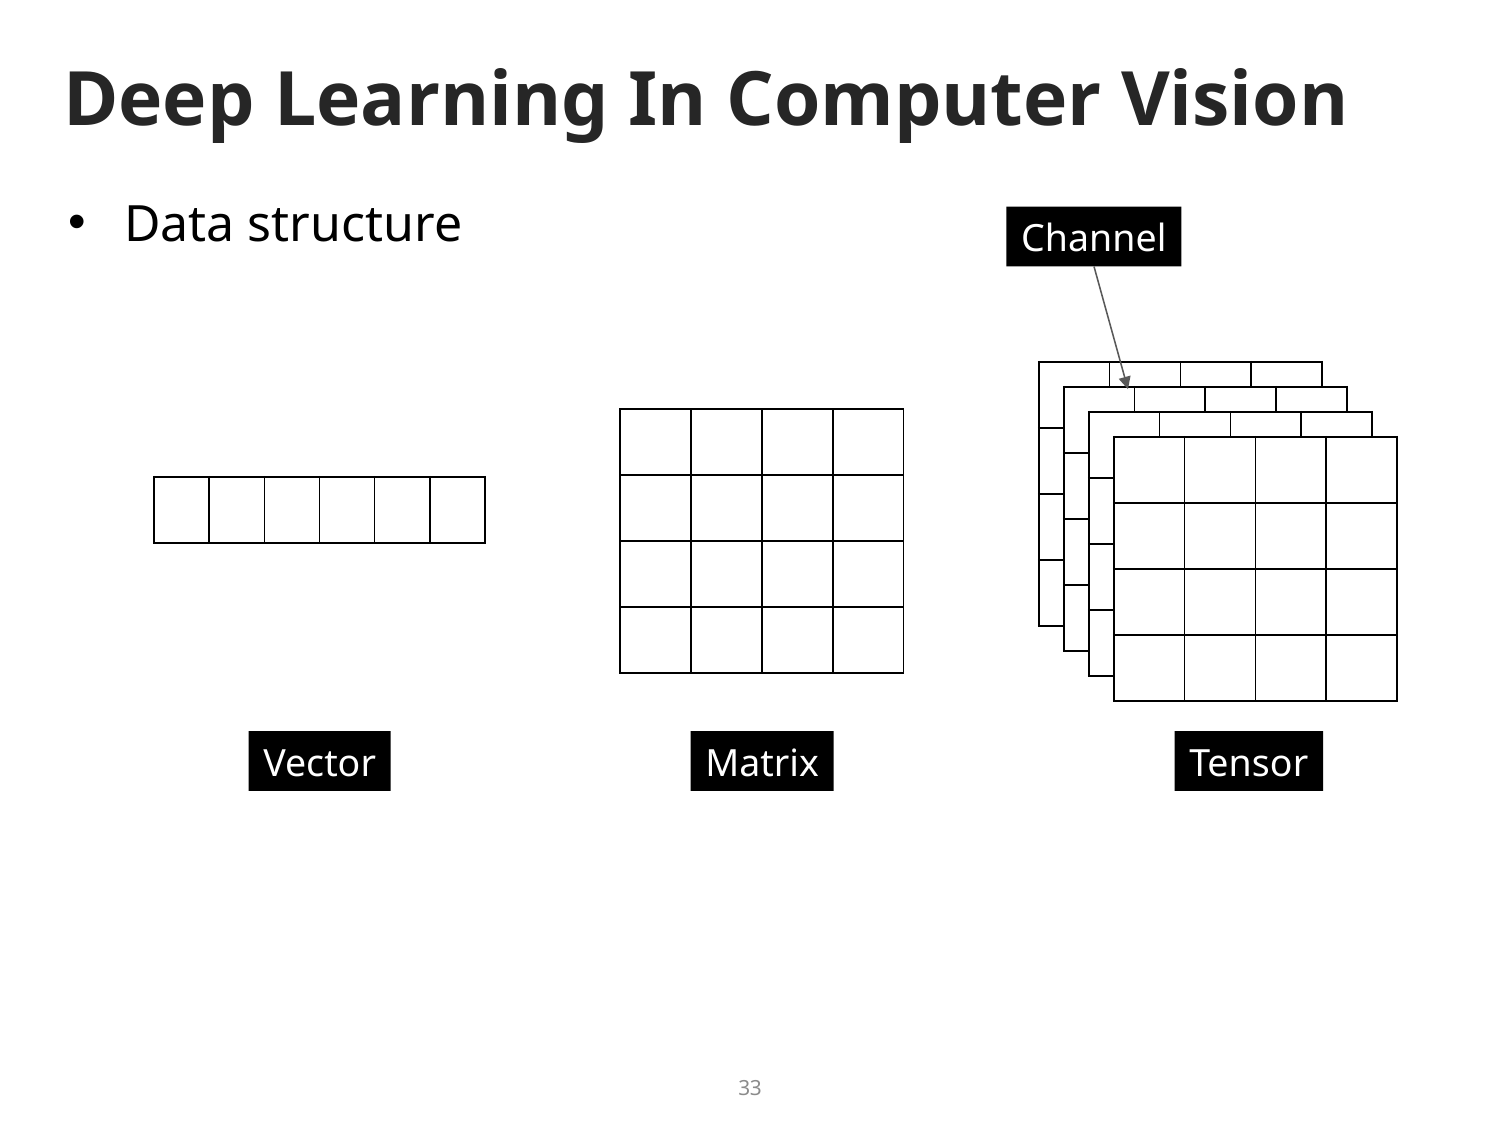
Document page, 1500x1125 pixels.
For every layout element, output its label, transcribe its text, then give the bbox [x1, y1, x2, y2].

table_cell [1065, 454, 1088, 518]
table_cell [692, 608, 761, 672]
table_header [1256, 438, 1325, 502]
text_box Tensor [1174, 731, 1324, 791]
table_cell [1185, 504, 1255, 568]
list Data structure [53, 183, 1447, 1047]
table_cell [1040, 495, 1063, 559]
table_cell [1256, 570, 1325, 634]
table_cell [621, 476, 690, 540]
table_cell [834, 542, 903, 606]
table_header [210, 478, 264, 542]
table_cell [1065, 586, 1088, 650]
table_cell [834, 608, 903, 672]
table_cell [1065, 520, 1088, 584]
table_cell [834, 476, 903, 540]
table_header [1252, 363, 1321, 386]
table_header [1277, 388, 1346, 411]
table_header [692, 410, 761, 474]
table_cell [1090, 611, 1113, 675]
table_header [1327, 438, 1396, 502]
table_cell [1185, 570, 1255, 634]
table_cell [692, 476, 761, 540]
table_header [1135, 388, 1204, 411]
table_cell [763, 608, 832, 672]
table_cell [763, 542, 832, 606]
table_cell [1115, 636, 1184, 700]
table_cell [692, 542, 761, 606]
table_cell [1256, 504, 1325, 568]
table_header [763, 410, 832, 474]
table_header [320, 478, 374, 542]
table_header [834, 410, 903, 474]
table_header [1090, 413, 1159, 477]
table_header [1132, 363, 1180, 386]
table_header [1185, 438, 1255, 502]
table_header [1065, 388, 1134, 452]
table_cell [1090, 479, 1113, 543]
table_cell [1040, 429, 1063, 493]
table_header [1181, 363, 1250, 386]
table_header [265, 478, 319, 542]
table_cell [621, 542, 690, 606]
text_box Channel [1006, 206, 1182, 267]
table_header [1040, 363, 1088, 427]
slide_number 33 [575, 1058, 925, 1119]
table_cell [1185, 636, 1255, 700]
table_header [1231, 413, 1300, 436]
table_cell [1090, 545, 1113, 609]
table_cell [621, 608, 690, 672]
table_cell [1327, 636, 1396, 700]
table_cell [1327, 504, 1396, 568]
table_cell [1115, 504, 1184, 568]
table_cell [763, 476, 832, 540]
table_header [1115, 438, 1184, 502]
table_cell [1040, 561, 1063, 625]
table_cell [1256, 636, 1325, 700]
table_header [1302, 413, 1371, 436]
text_box Matrix [690, 731, 834, 791]
table_header [375, 478, 429, 542]
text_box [1093, 267, 1129, 390]
table_cell [1115, 570, 1184, 634]
text_box Vector [248, 731, 391, 791]
table_header [621, 410, 690, 474]
table_header [155, 478, 208, 542]
title Deep Learning In Computer Vision [48, 41, 1456, 149]
table_header [1206, 388, 1275, 411]
table_header [431, 478, 484, 542]
table_cell [1327, 570, 1396, 634]
table_header [1160, 413, 1230, 436]
